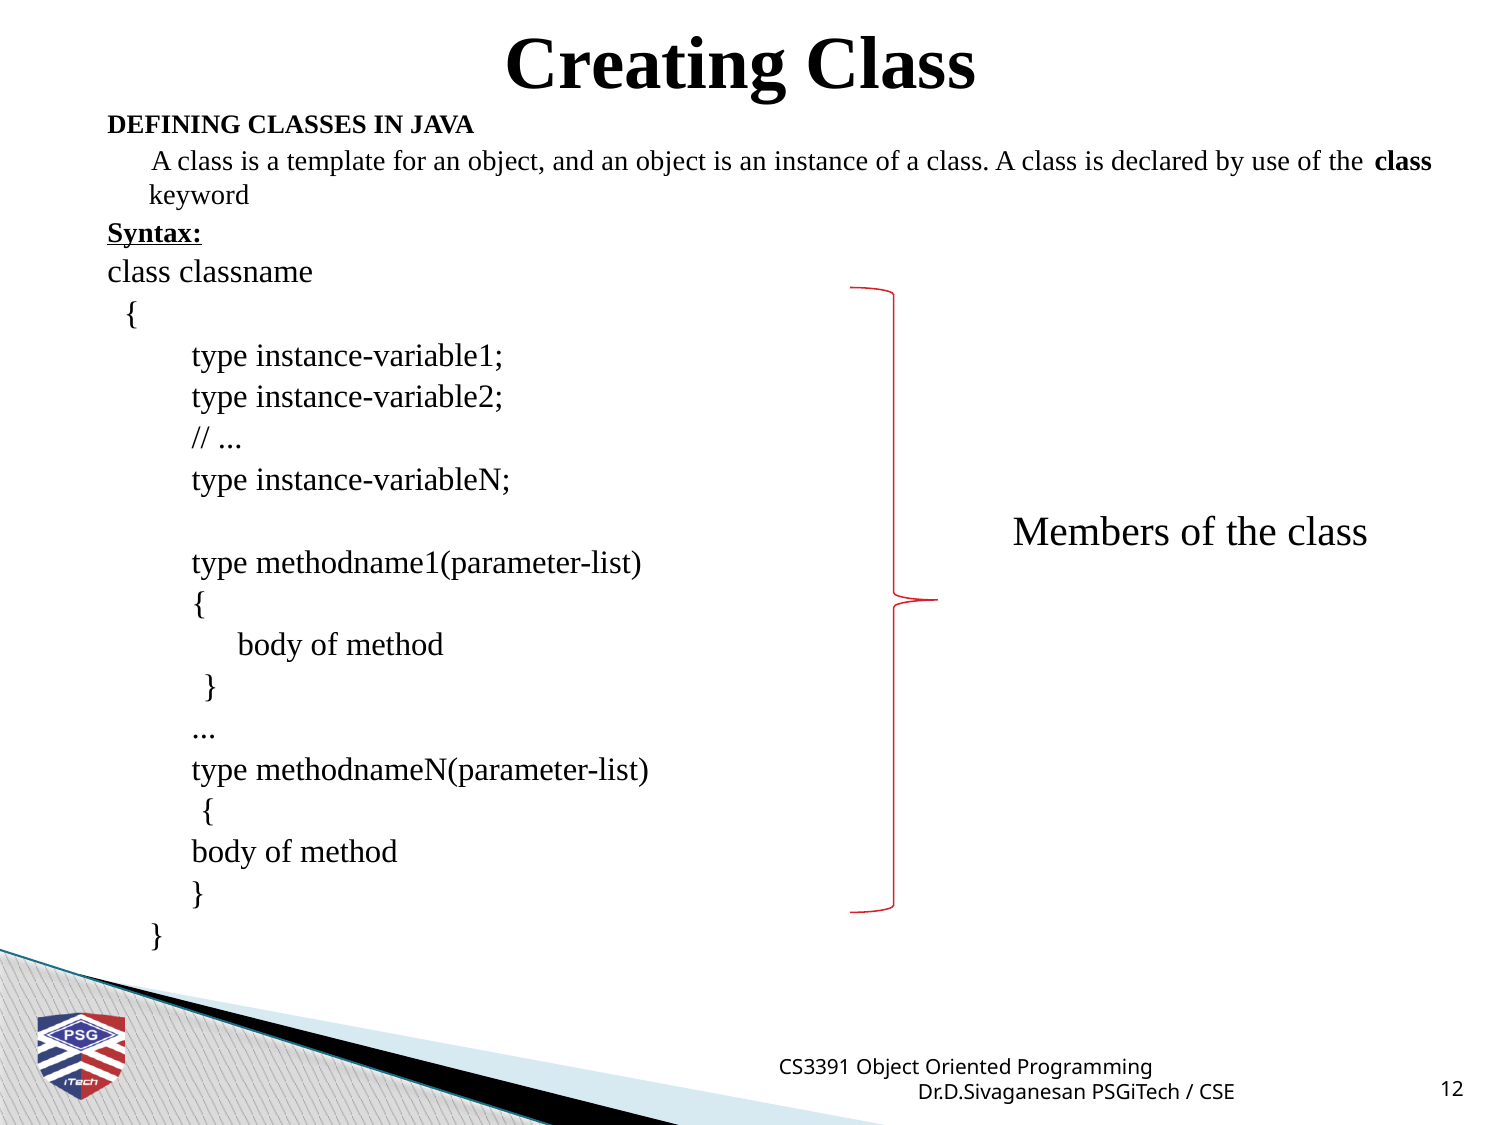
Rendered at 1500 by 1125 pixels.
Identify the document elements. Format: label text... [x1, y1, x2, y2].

text_box Members of the class [924, 437, 1457, 561]
picture [37, 1012, 125, 1100]
list DEFINING CLASSES IN JAVA A class is a template for an object, and an object is an instance of a class. A class is declared by use of the class keyword Syntax: class classname { type instance-variable1; type instance-variable2; // ... type instance-variableN; type methodname1(parameter-list) { body of method } ... type methodnameN(parameter-list) { body of method } } [75, 99, 1450, 975]
slide_number 12 [1418, 1051, 1479, 1112]
footer CS3391 Object Oriented Programming Dr.D.Sivaganesan PSGiTech / CSE [718, 1037, 1250, 1112]
text_box [849, 286, 939, 914]
title Creating Class [75, 0, 1425, 118]
